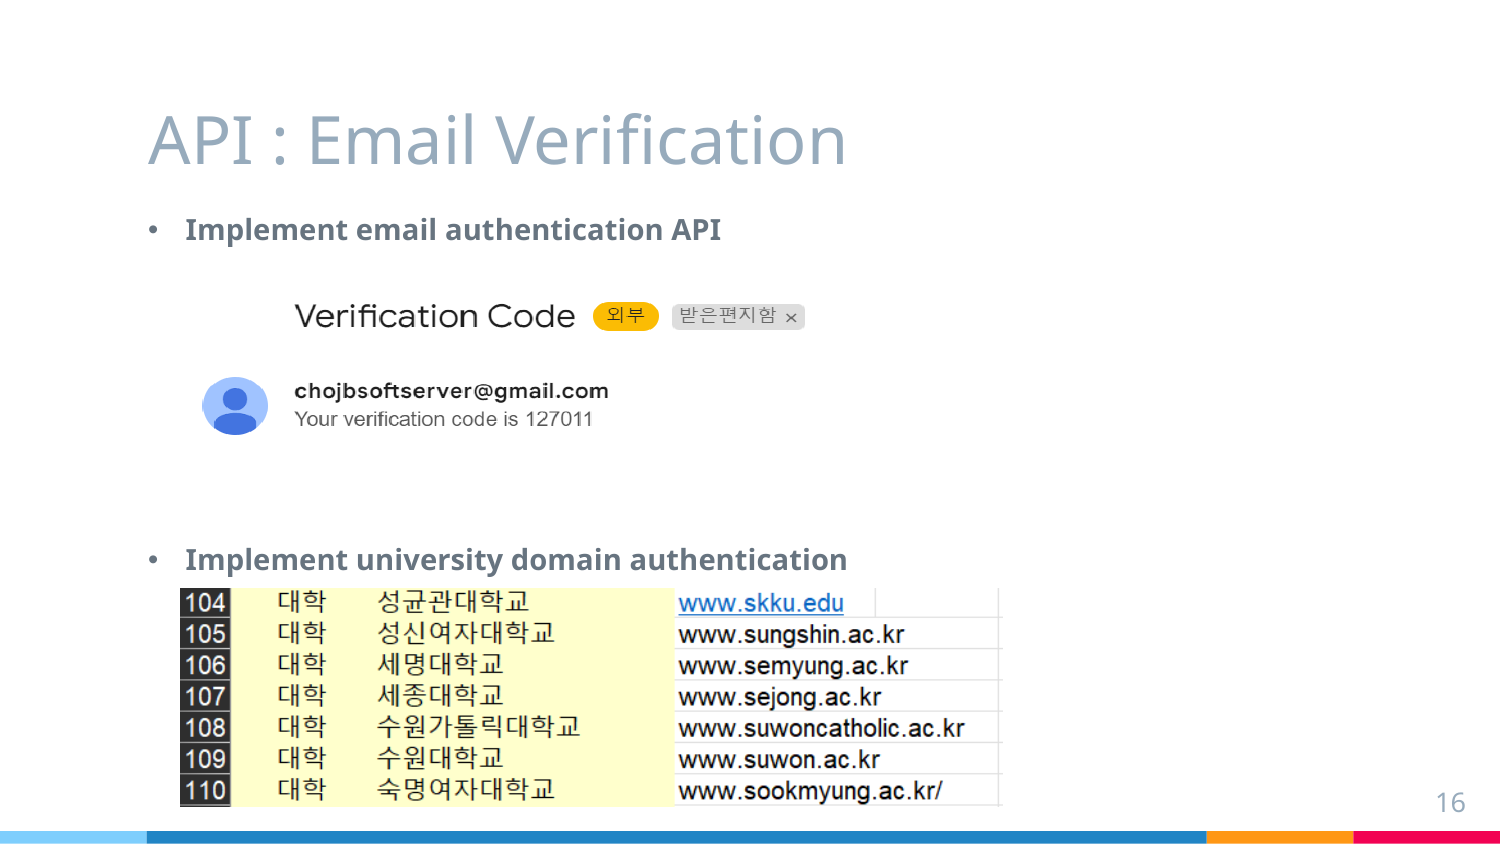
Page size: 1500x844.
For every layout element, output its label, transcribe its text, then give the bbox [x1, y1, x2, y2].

picture [179, 259, 839, 463]
title API : Email Verification [133, 51, 1194, 193]
text_box Implement email authentication API Implement university domain authentication [133, 207, 884, 584]
slide_number 16 [1391, 770, 1482, 822]
picture [179, 588, 1004, 808]
